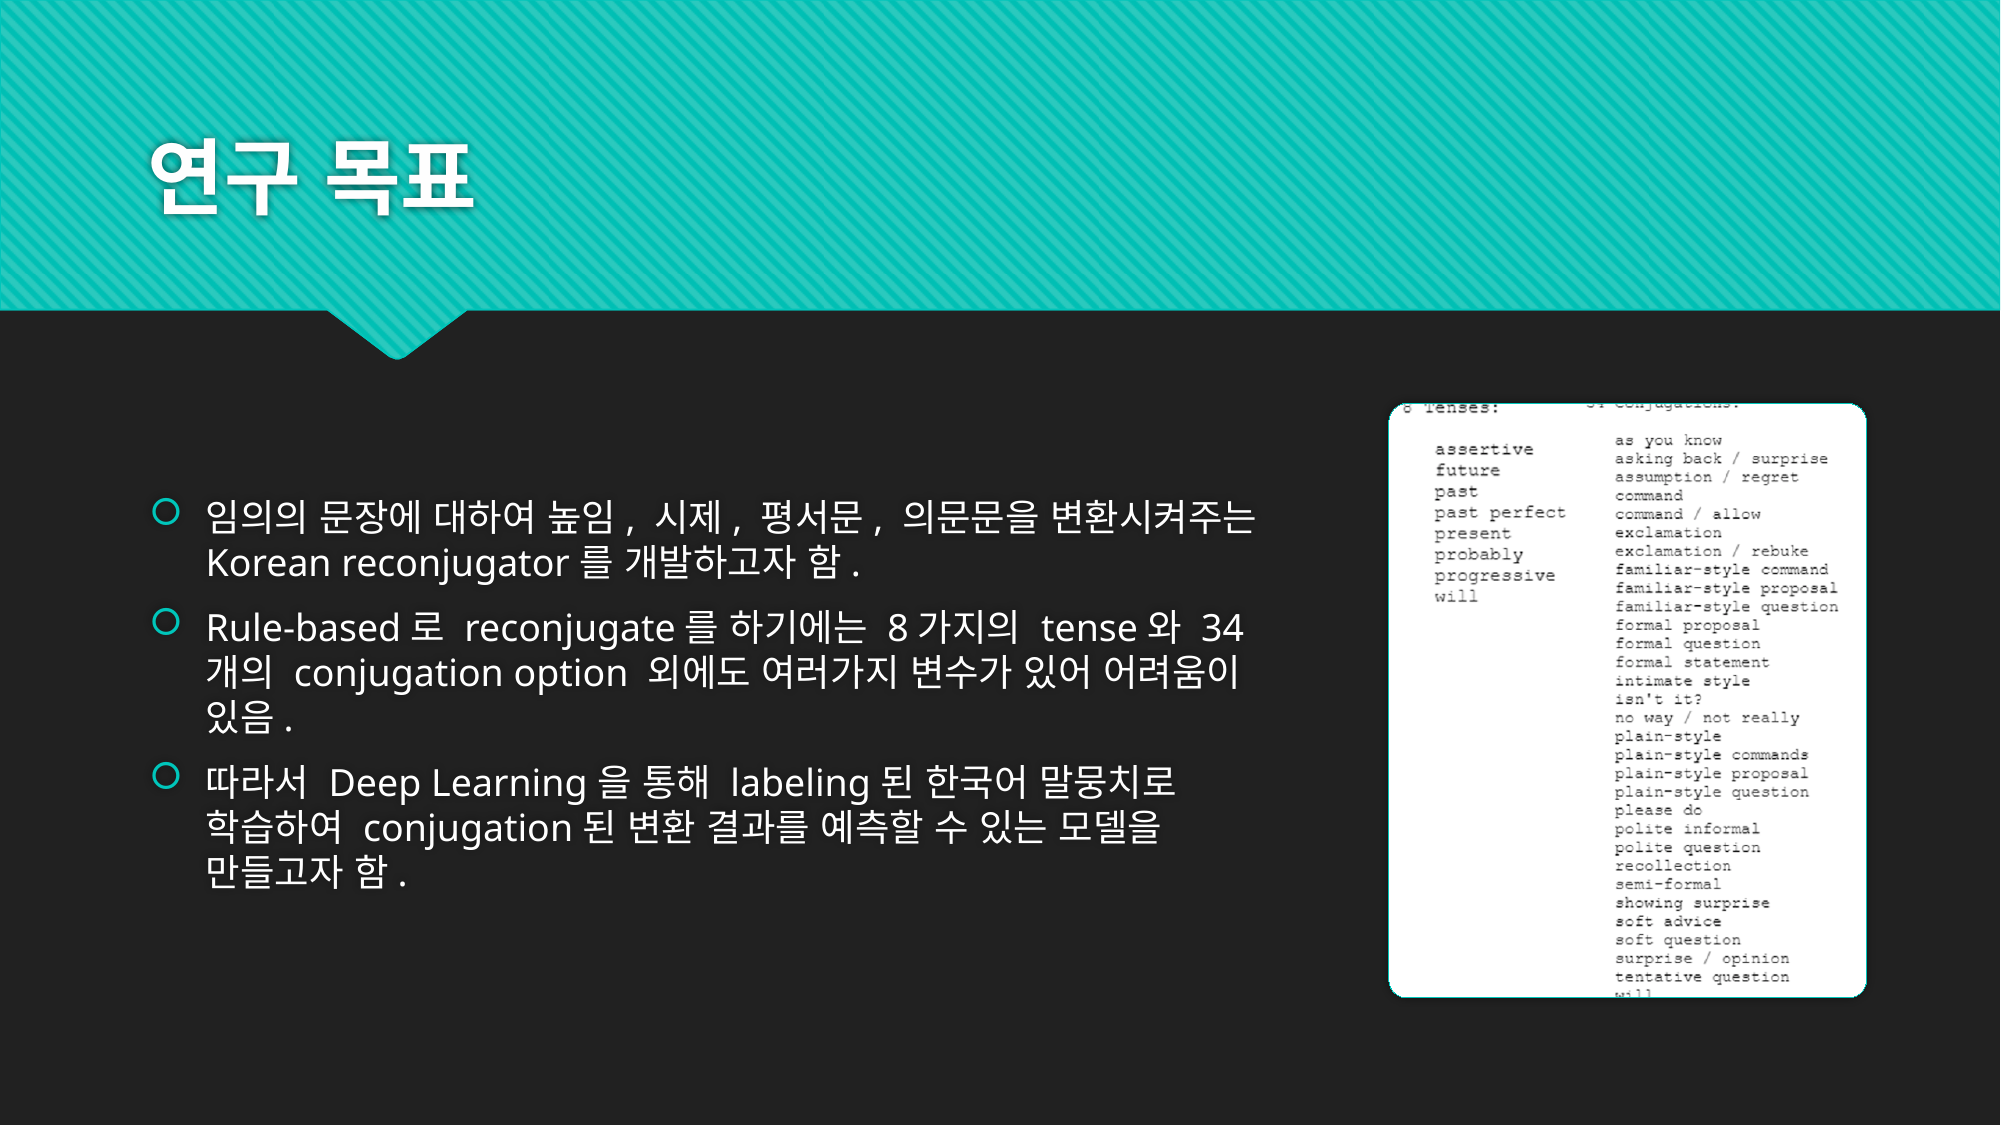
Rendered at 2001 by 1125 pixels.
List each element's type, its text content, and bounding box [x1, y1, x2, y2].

text_box [0, 0, 2000, 360]
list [1388, 403, 1867, 999]
title 연구 목표 [132, 73, 1868, 233]
list 임의의 문장에 대하여 높임, 시제, 평서문, 의문문을 변환시켜주는 Korean reconjugator를 개발하고자 함. Rule-based로 reconjugate를 하기에는 8가지의 tense와 34개의 conjugation option 외에도 여러가지 변수가 있어 어려움이 있음. 따라서 Deep Learning을 통해 labeling된 한국어 말뭉치로 학습하여 conjugation된 변환 결과를 예측할 수 있는 모델을 만들고자 함. [134, 395, 1316, 992]
